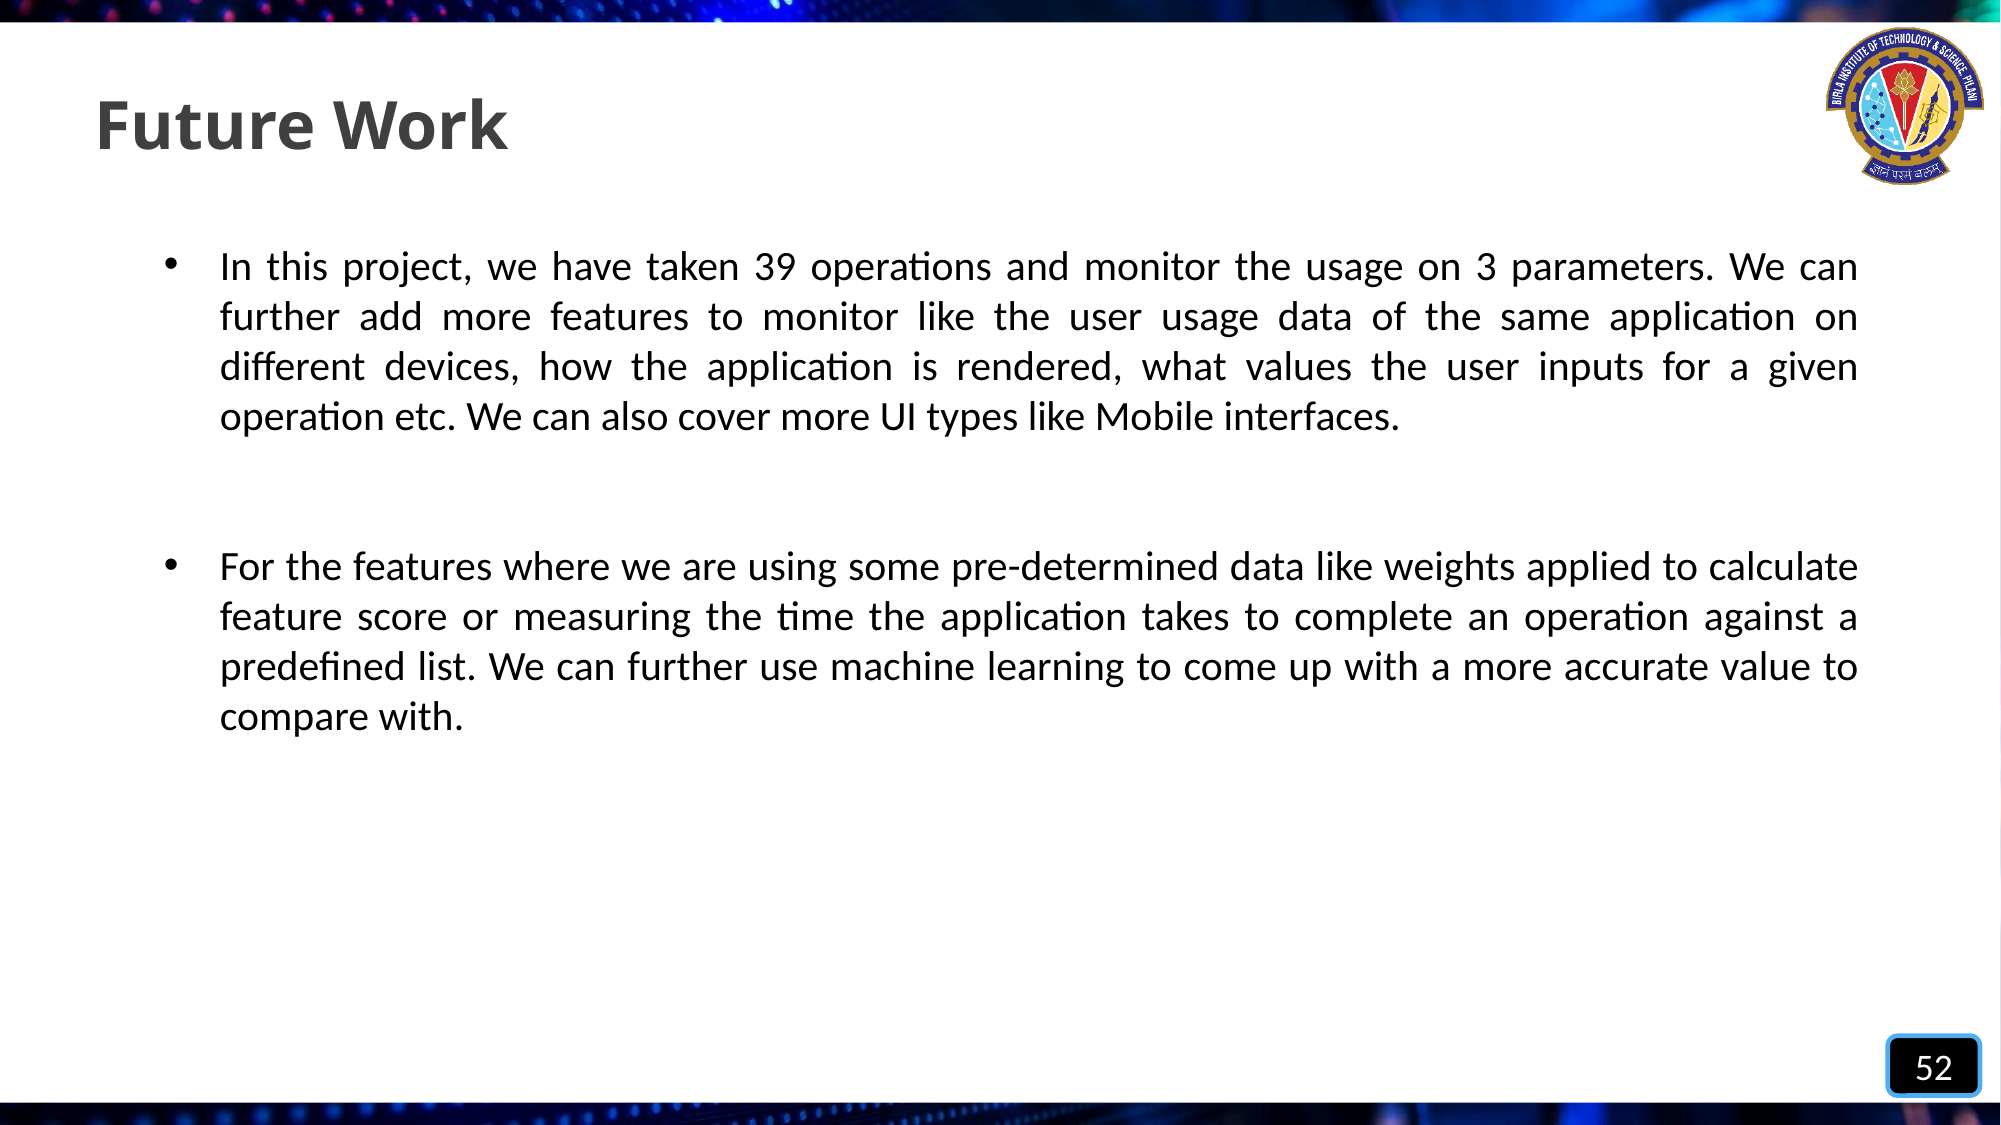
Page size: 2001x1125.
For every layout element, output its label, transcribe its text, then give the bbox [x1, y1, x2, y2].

title Future Work [79, 59, 1719, 198]
text_box In this project, we have taken 39 operations and monitor the usage on 3 parameters. We can further add more features to monitor like the user usage data of the same application on different devices, how the application is rendered, what values the user inputs for a given operation etc. We can also cover more UI types like Mobile interfaces. For the features where we are using some pre-determined data like weights applied to calculate feature score or measuring the time the application takes to complete an operation against a predefined list. We can further use machine learning to come up with a more accurate value to compare with. [149, 231, 1875, 747]
picture [0, 0, 2001, 1125]
